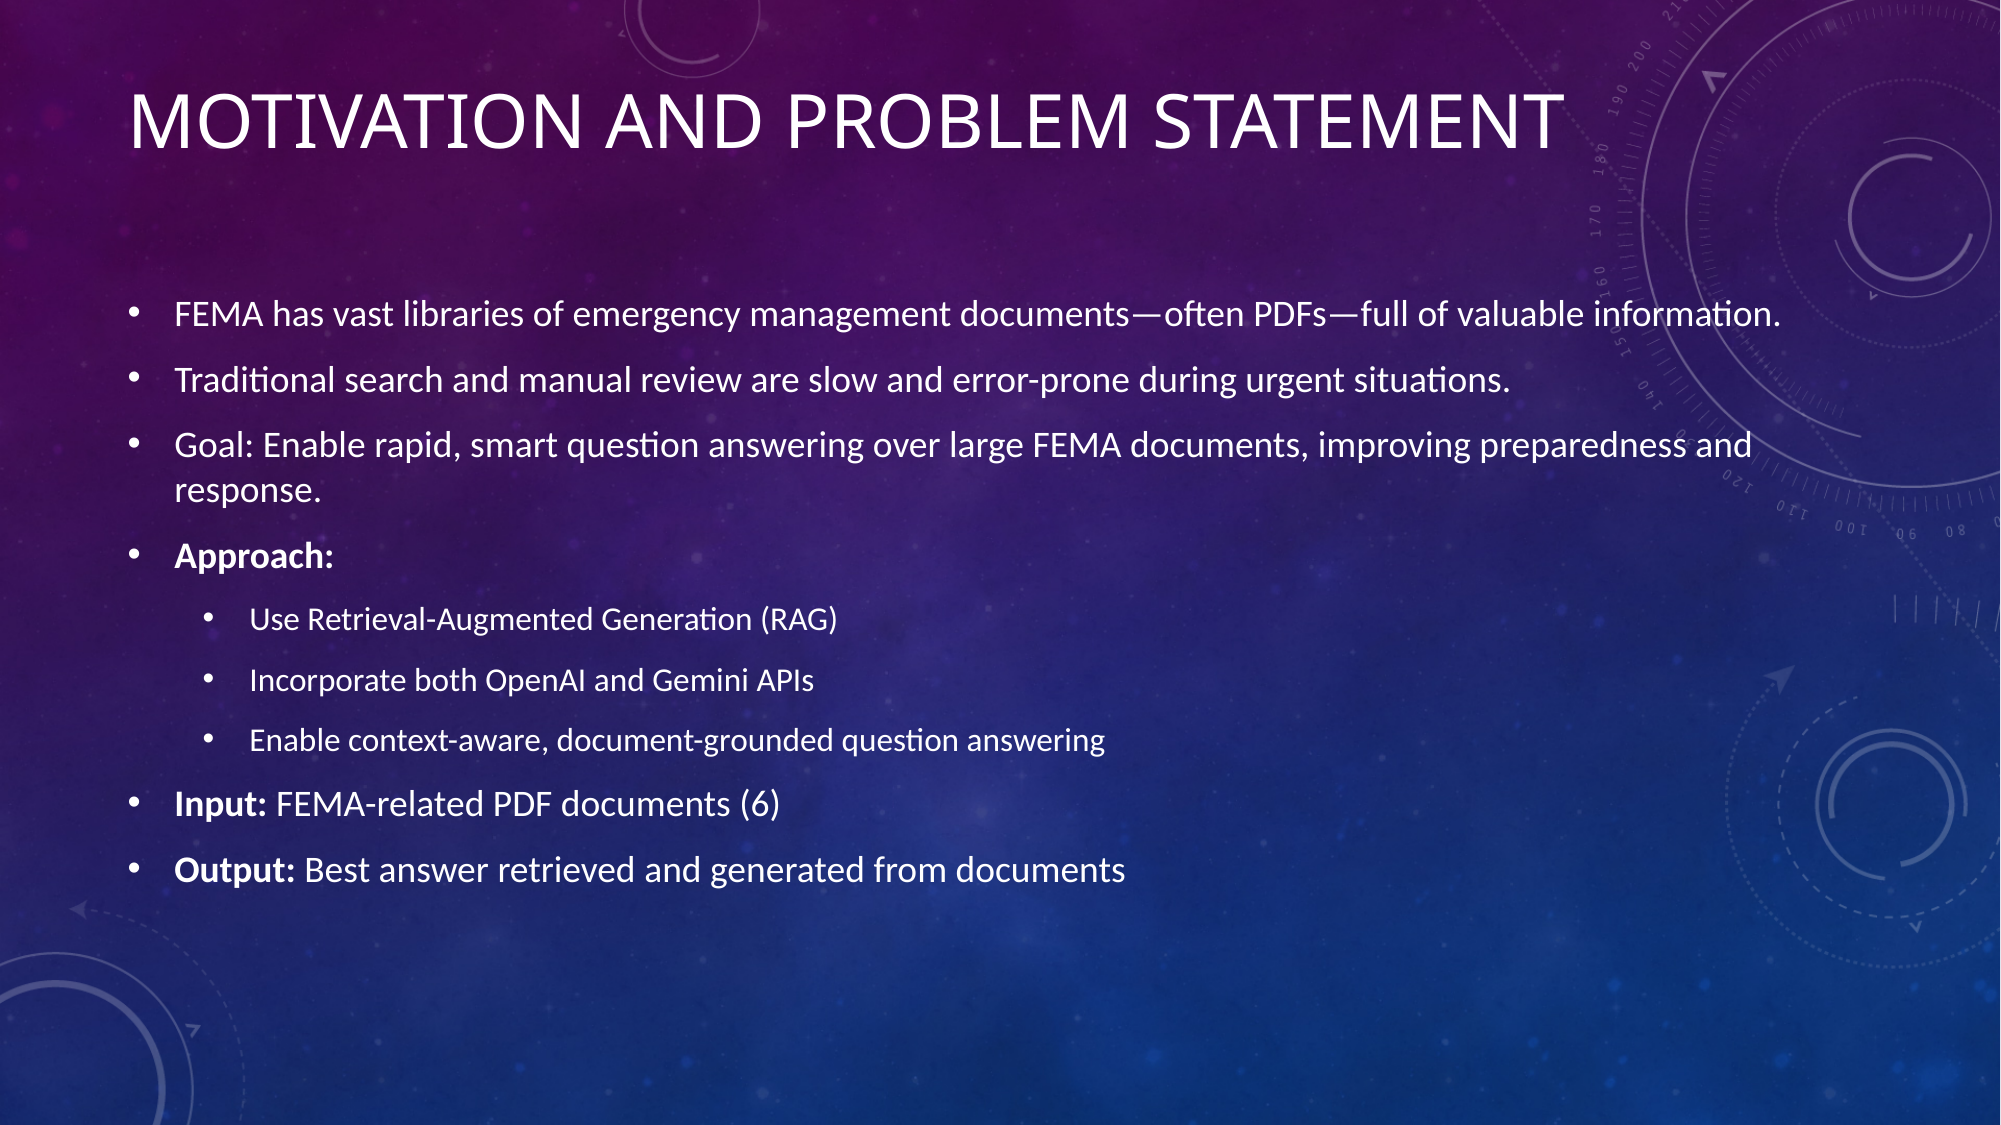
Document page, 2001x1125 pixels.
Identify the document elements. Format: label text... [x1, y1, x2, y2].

title Motivation and Problem Statement [112, 0, 1775, 238]
picture [0, 0, 2001, 1125]
list FEMA has vast libraries of emergency management documents—often PDFs—full of valuable information. Traditional search and manual review are slow and error-prone during urgent situations. Goal: Enable rapid, smart question answering over large FEMA documents, improving preparedness and response. Approach: Use Retrieval-Augmented Generation (RAG) Incorporate both OpenAI and Gemini APIs Enable context-aware, document-grounded question answering Input: FEMA-related PDF documents (6) Output: Best answer retrieved and generated from documents [112, 281, 1843, 950]
